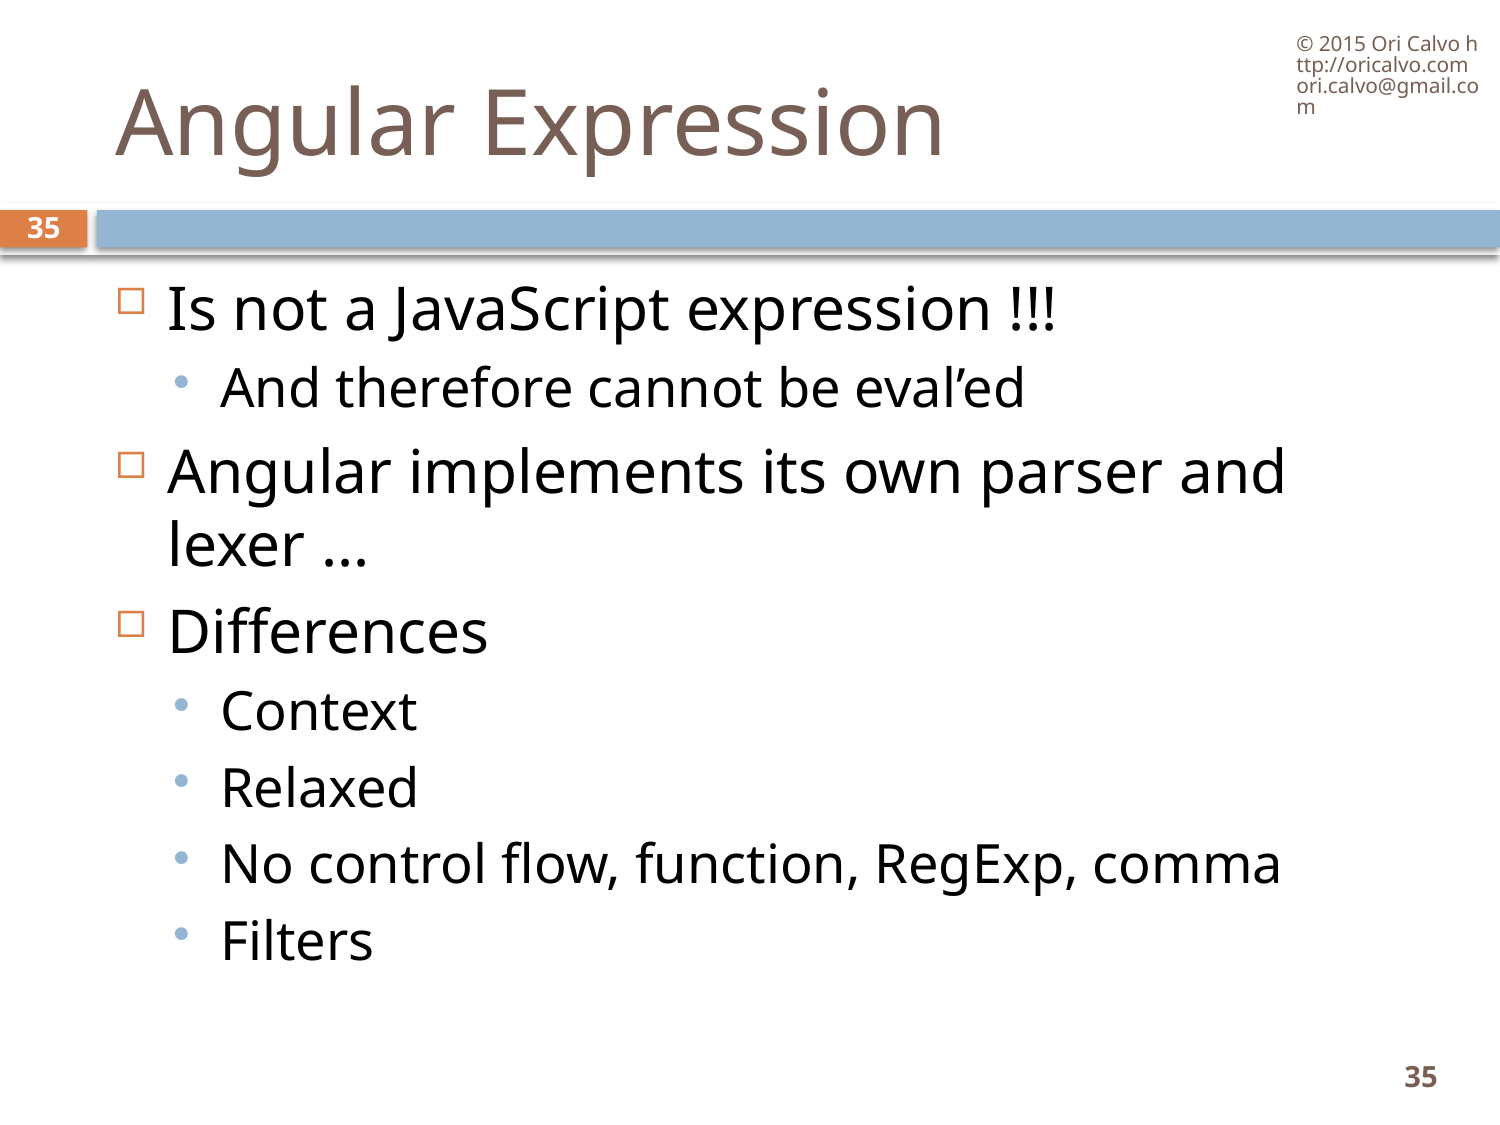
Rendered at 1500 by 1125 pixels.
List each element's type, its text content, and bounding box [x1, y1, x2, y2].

title Angular Expression [100, 37, 1438, 200]
footer © 2015 Ori Calvo http://oricalvo.com ori.calvo@gmail.com [1281, 0, 1500, 90]
slide_number 35 [0, 208, 88, 249]
list Is not a JavaScript expression !!! And therefore cannot be eval’ed Angular implements its own parser and lexer ... Differences Context Relaxed No control flow, function, RegExp, comma Filters [100, 262, 1438, 1000]
